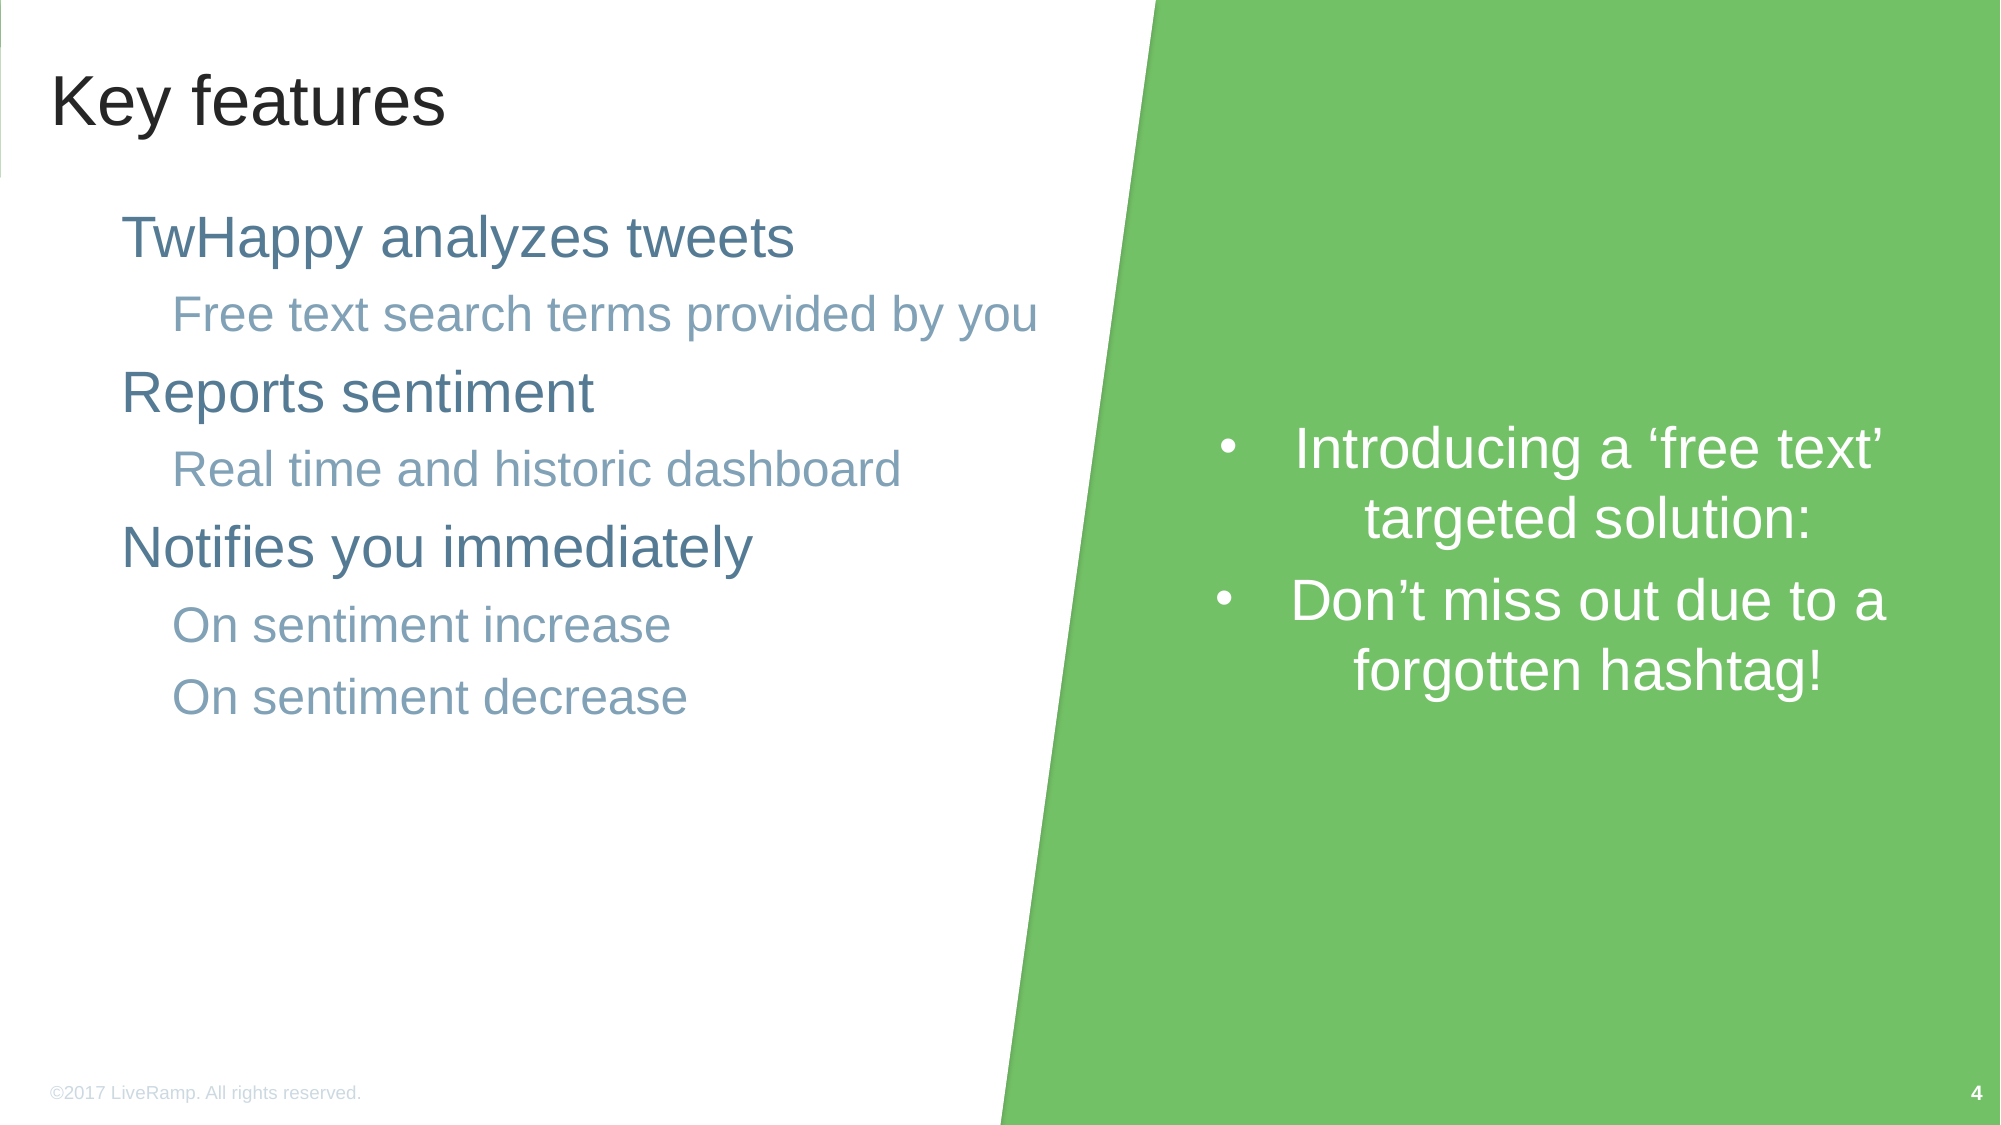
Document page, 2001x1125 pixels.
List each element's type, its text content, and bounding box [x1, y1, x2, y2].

list TwHappy analyzes tweets Free text search terms provided by you Reports sentiment Real time and historic dashboard Notifies you immediately On sentiment increase On sentiment decrease [50, 191, 1109, 1059]
title Key features [50, 26, 1153, 141]
slide_number 4 [1941, 1075, 1991, 1108]
list Introducing a ‘free text’ targeted solution: Don’t miss out due to a forgotten hashtag! [1152, 50, 1950, 1063]
